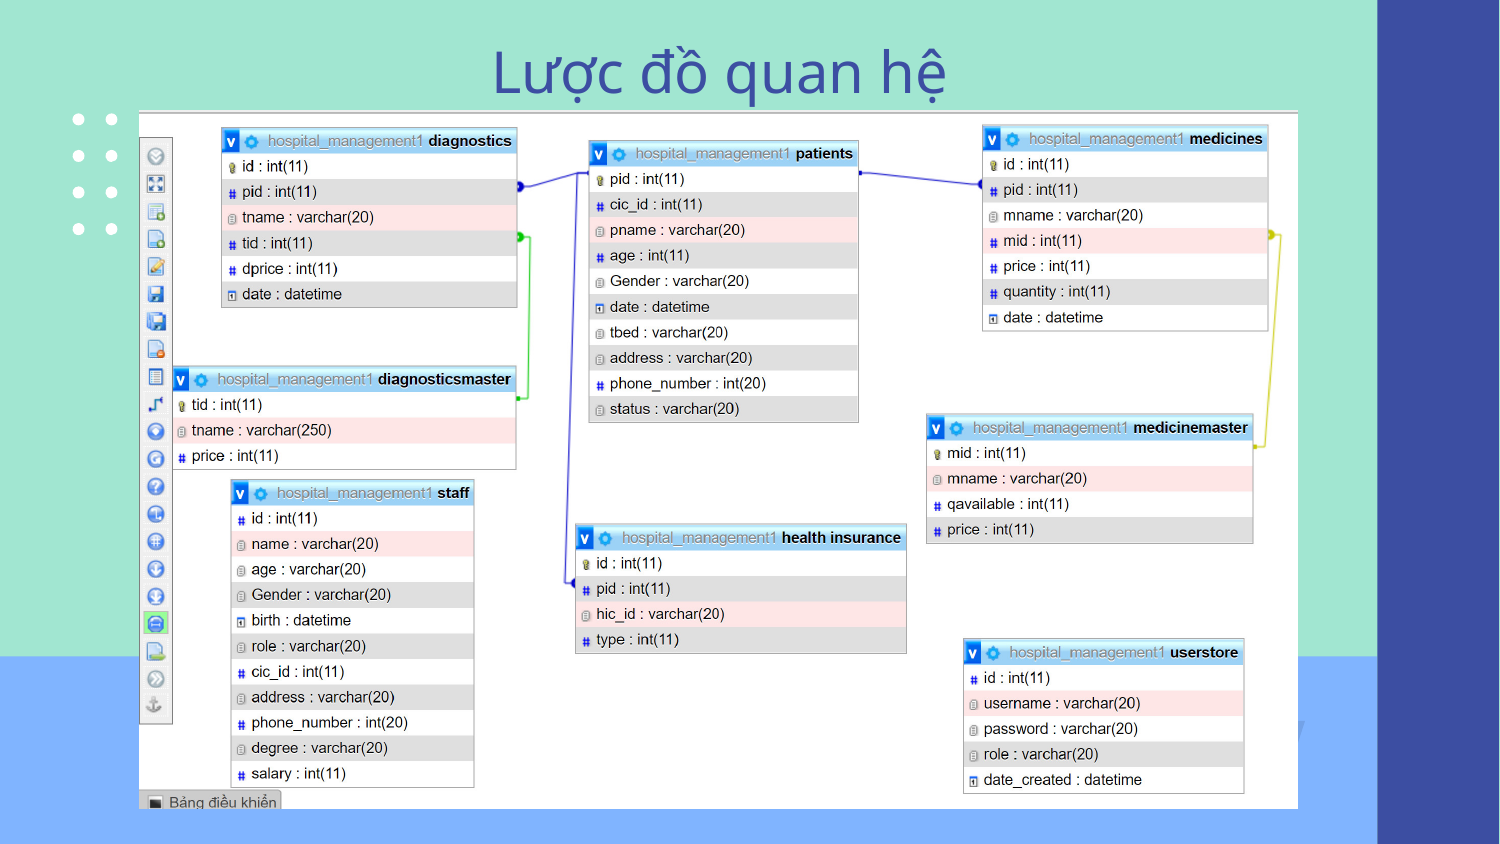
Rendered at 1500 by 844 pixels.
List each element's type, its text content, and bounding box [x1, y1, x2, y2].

title Lược đồ quan hệ [289, 22, 979, 108]
picture [138, 110, 1298, 809]
